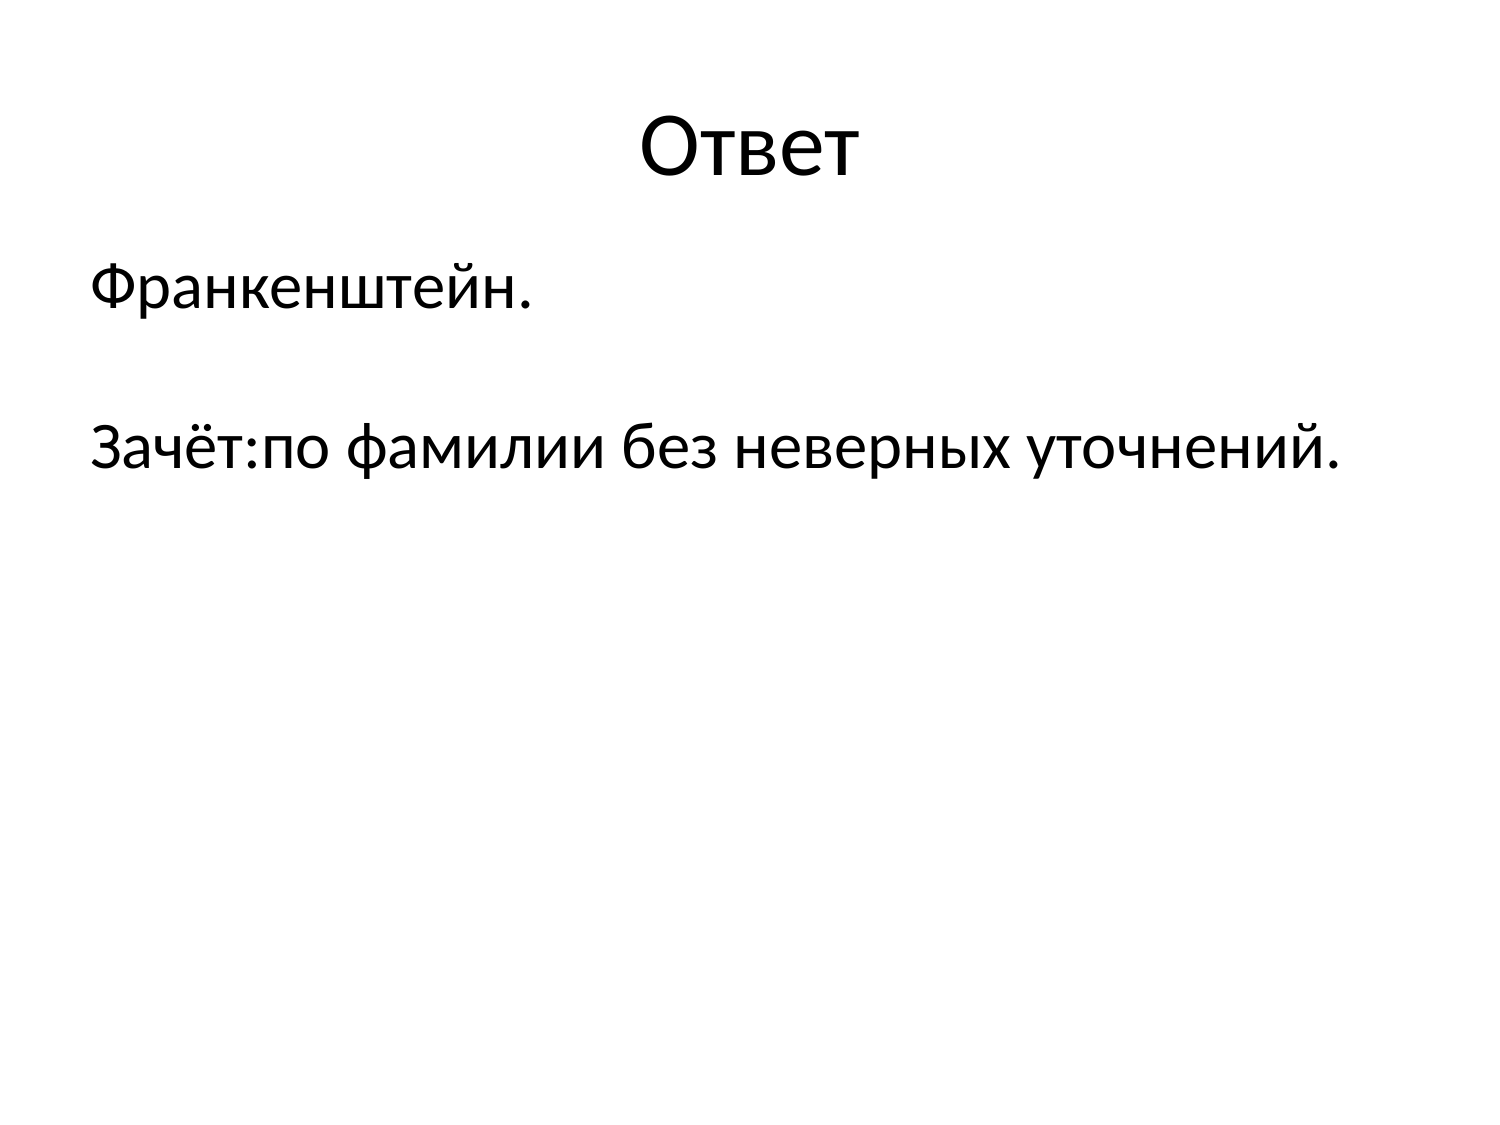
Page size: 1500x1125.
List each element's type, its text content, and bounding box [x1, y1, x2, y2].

title Ответ [75, 45, 1425, 233]
list Франкенштейн. Зачёт:по фамилии без неверных уточнений. [75, 234, 1425, 1024]
